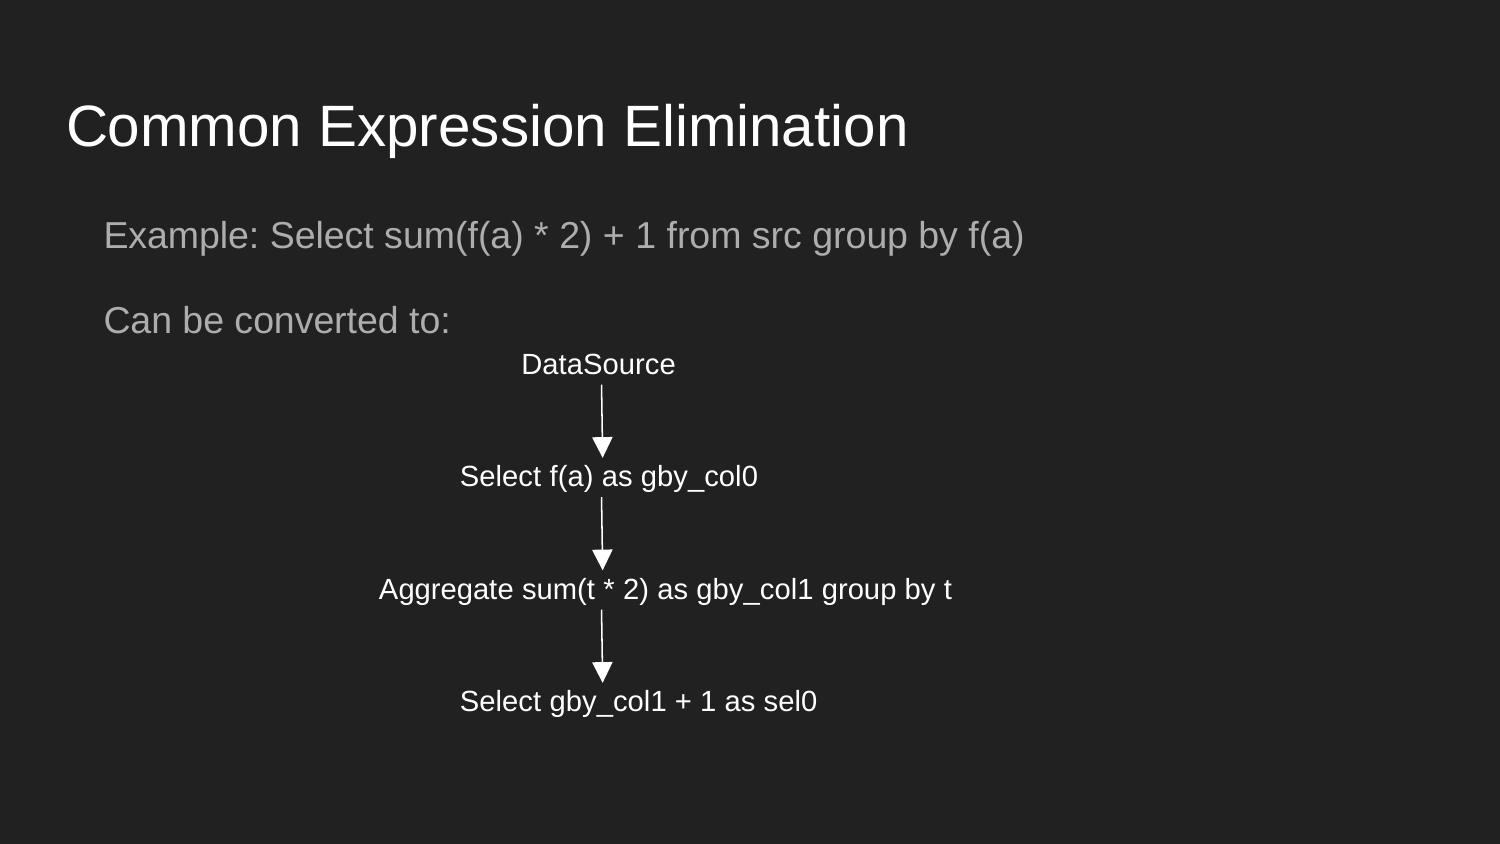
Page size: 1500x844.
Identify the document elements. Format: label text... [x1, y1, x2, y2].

text_box Select f(a) as gby_col0 [445, 442, 802, 521]
title Common Expression Elimination [51, 72, 1449, 167]
list Example: Select sum(f(a) * 2) + 1 from src group by f(a) Can be converted to: [51, 189, 1449, 750]
text_box Aggregate sum(t * 2) as gby_col1 group by t [363, 555, 989, 634]
text_box DataSource [506, 330, 700, 409]
text_box Select gby_col1 + 1 as sel0 [445, 667, 850, 746]
